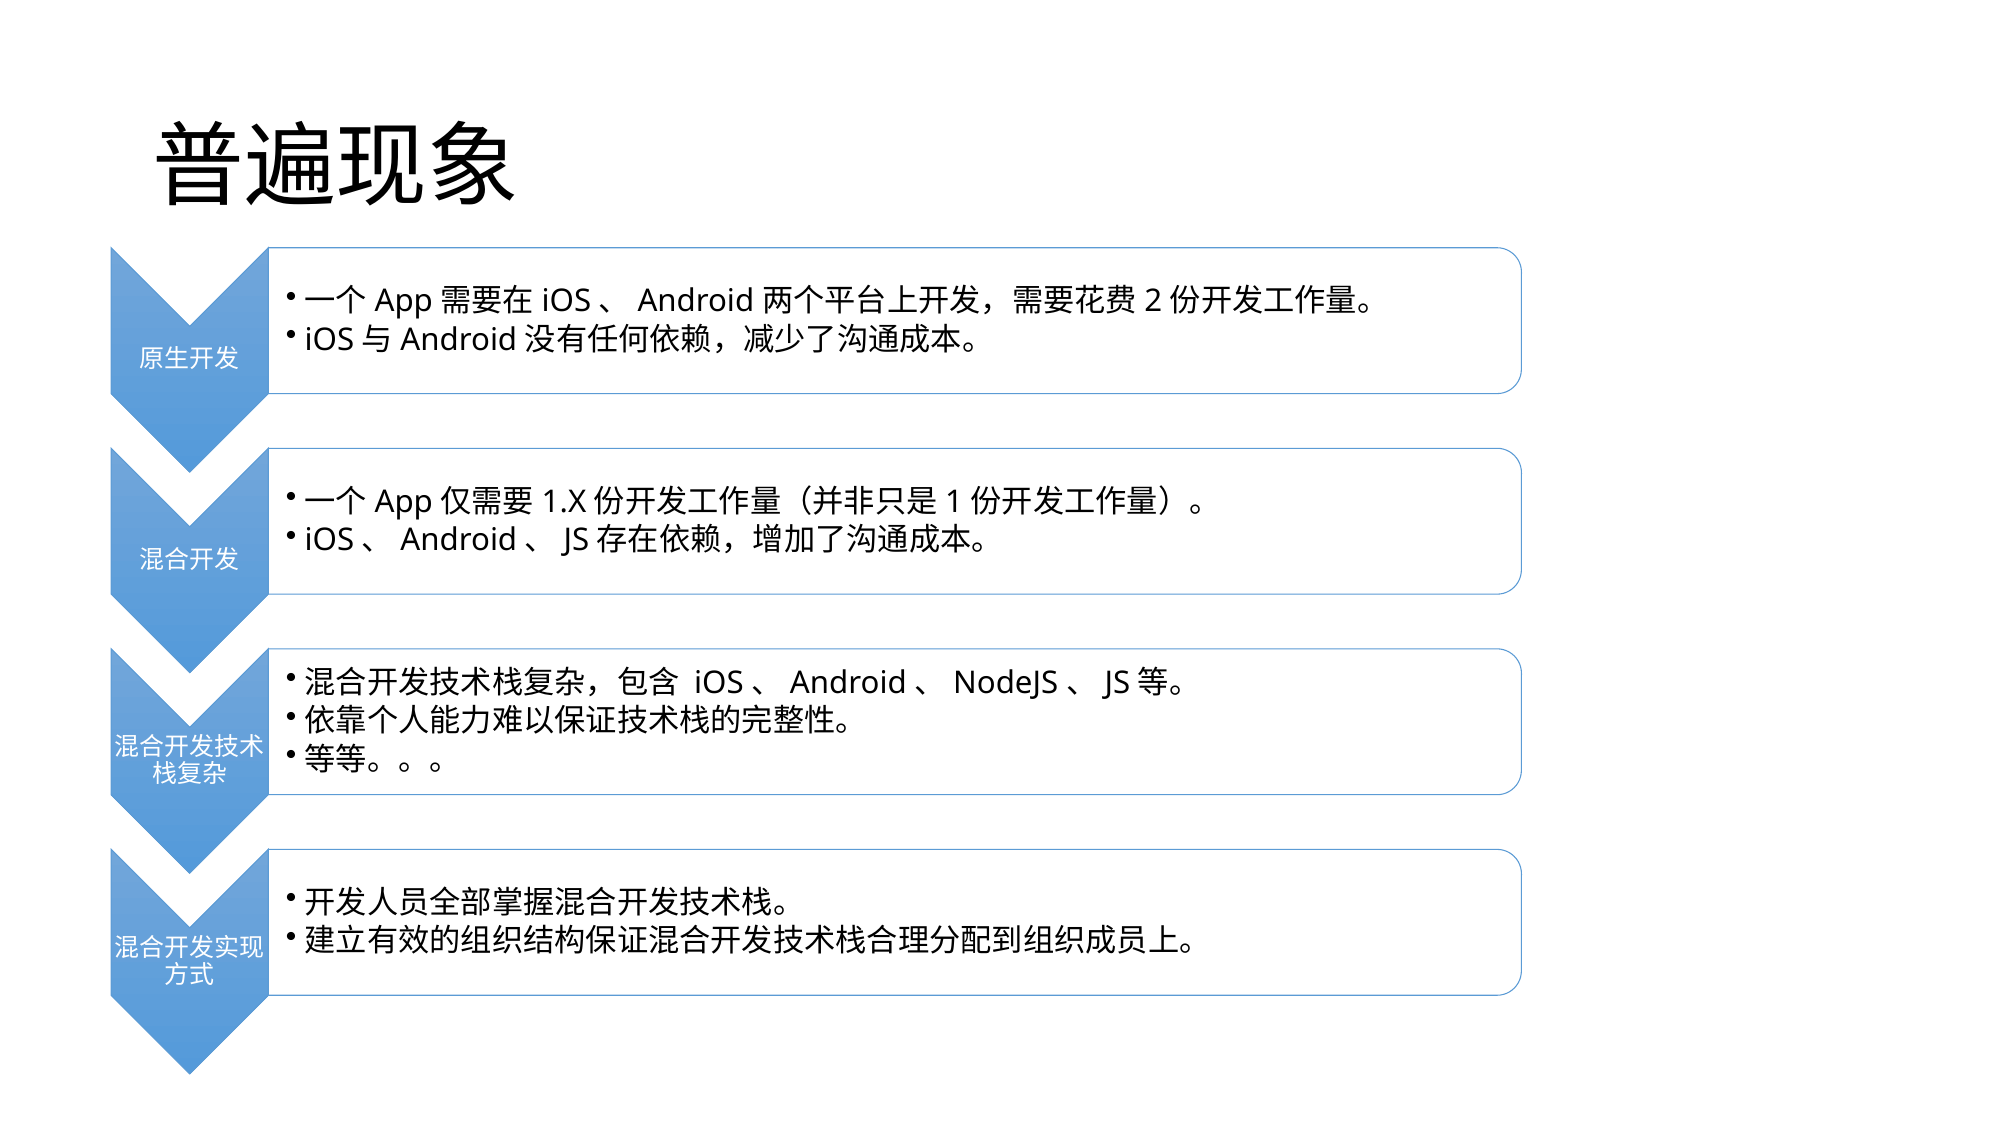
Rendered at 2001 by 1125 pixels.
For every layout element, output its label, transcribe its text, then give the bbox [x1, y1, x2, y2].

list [111, 247, 1522, 1075]
title 普遍现象 [137, 59, 1863, 278]
